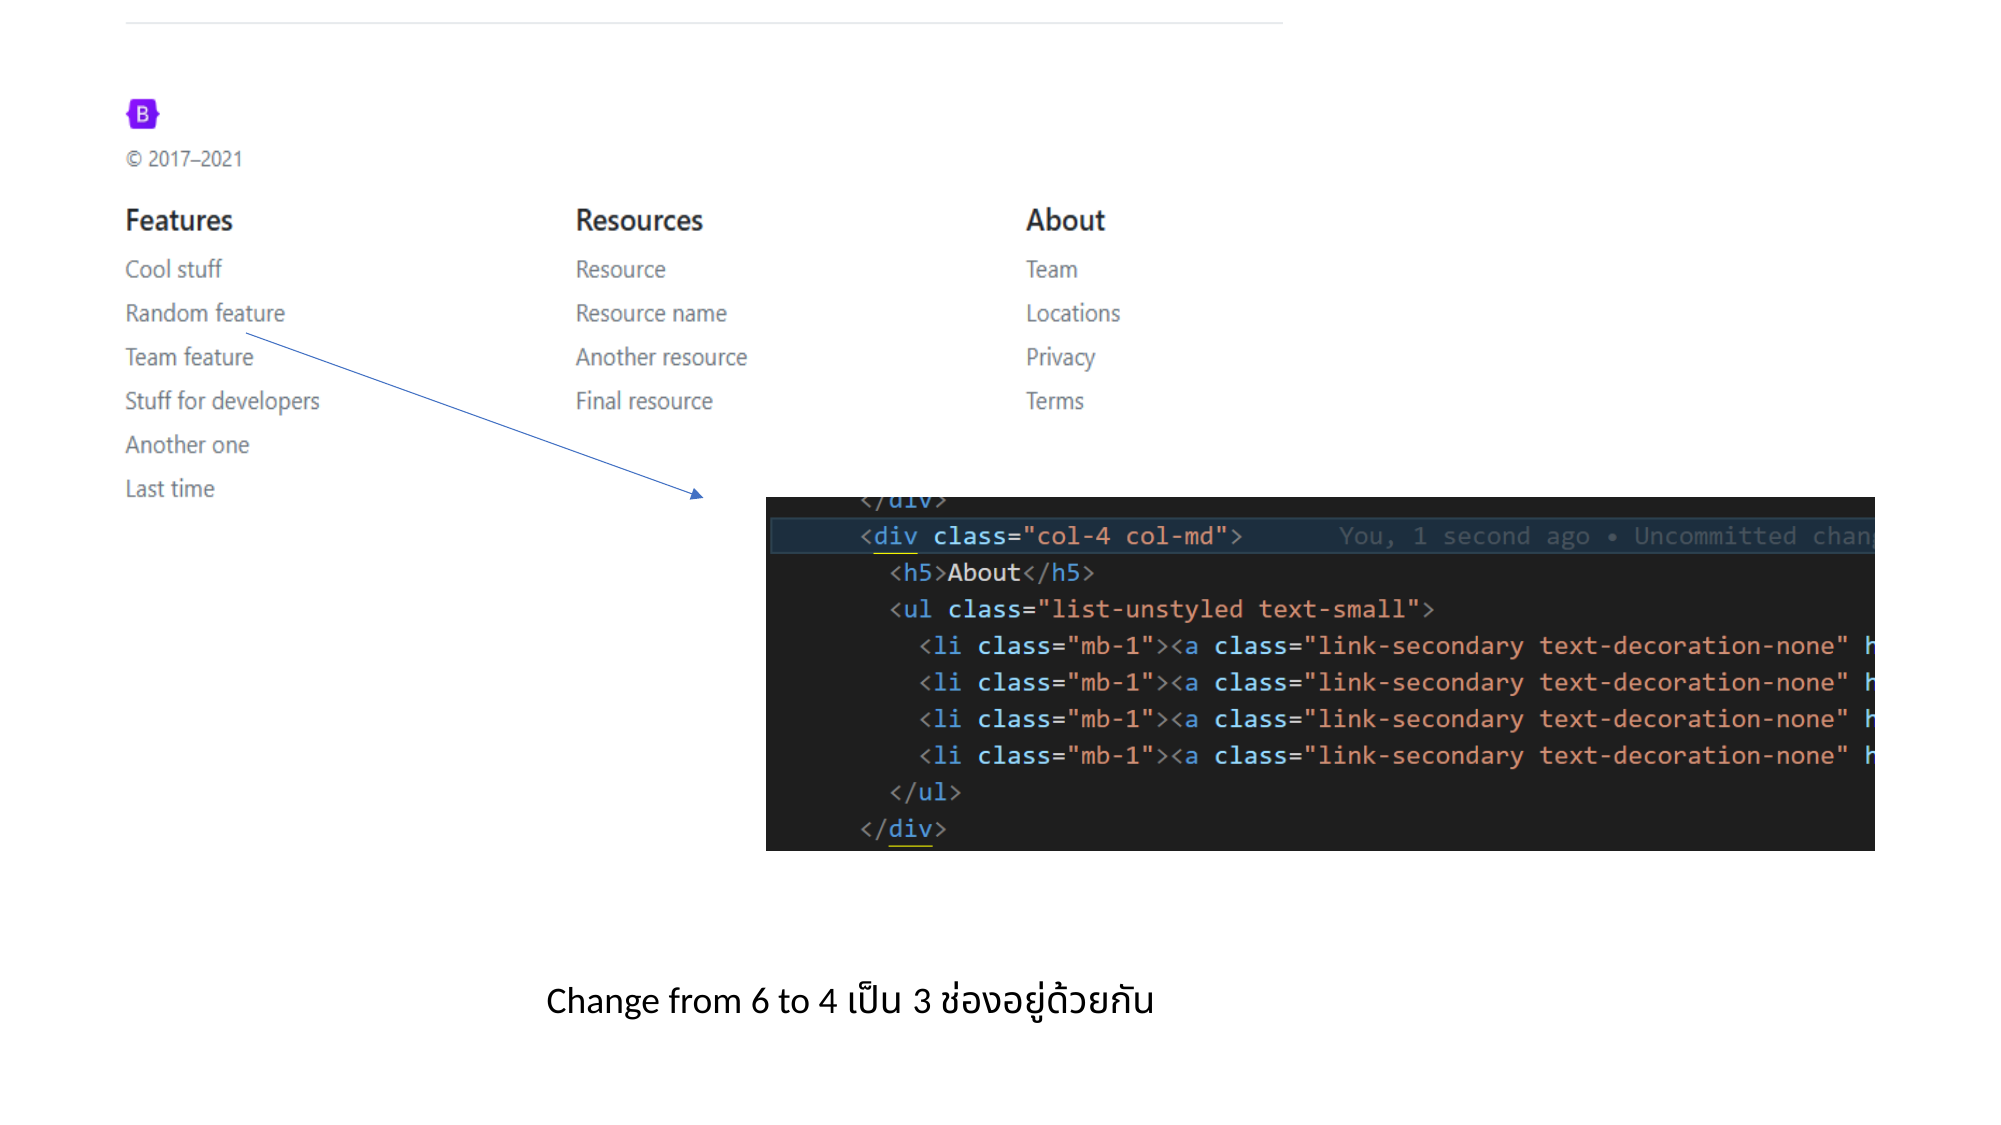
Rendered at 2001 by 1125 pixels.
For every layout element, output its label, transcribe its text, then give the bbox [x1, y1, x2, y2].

text_box Change from 6 to 4 เป็น 3 ช่องอยู่ด้วยกัน [531, 968, 1171, 1029]
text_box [245, 332, 704, 498]
picture [59, 21, 1875, 852]
